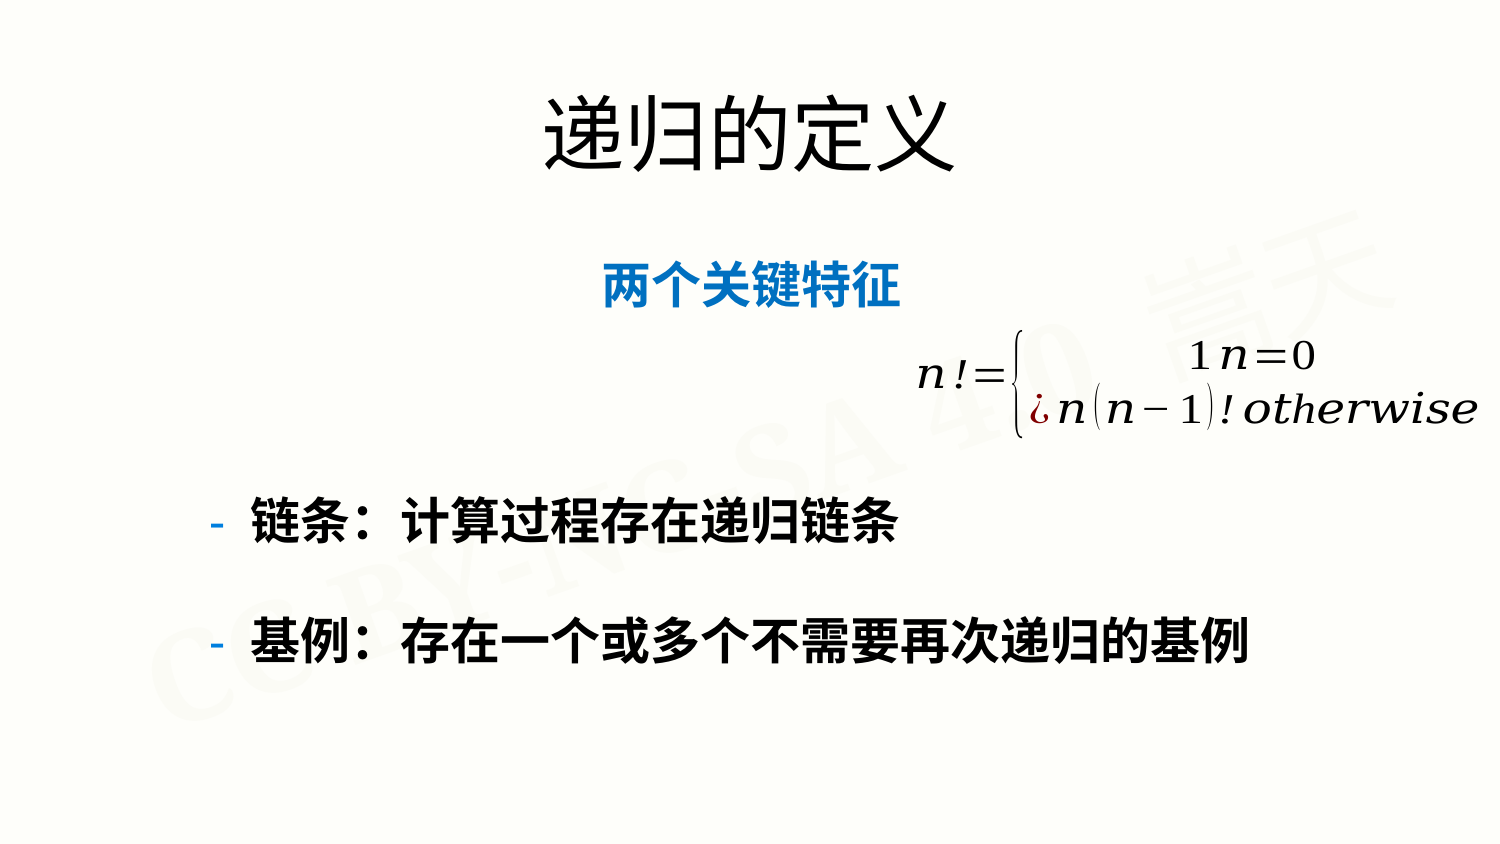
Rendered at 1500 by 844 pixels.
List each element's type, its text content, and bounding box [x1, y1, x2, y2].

text_box 递归的定义 [0, 79, 1500, 211]
text_box 两个关键特征 [1, 215, 1500, 321]
text_box - 链条：计算过程存在递归链条 - 基例：存在一个或多个不需要再次递归的基例 [194, 421, 1341, 677]
